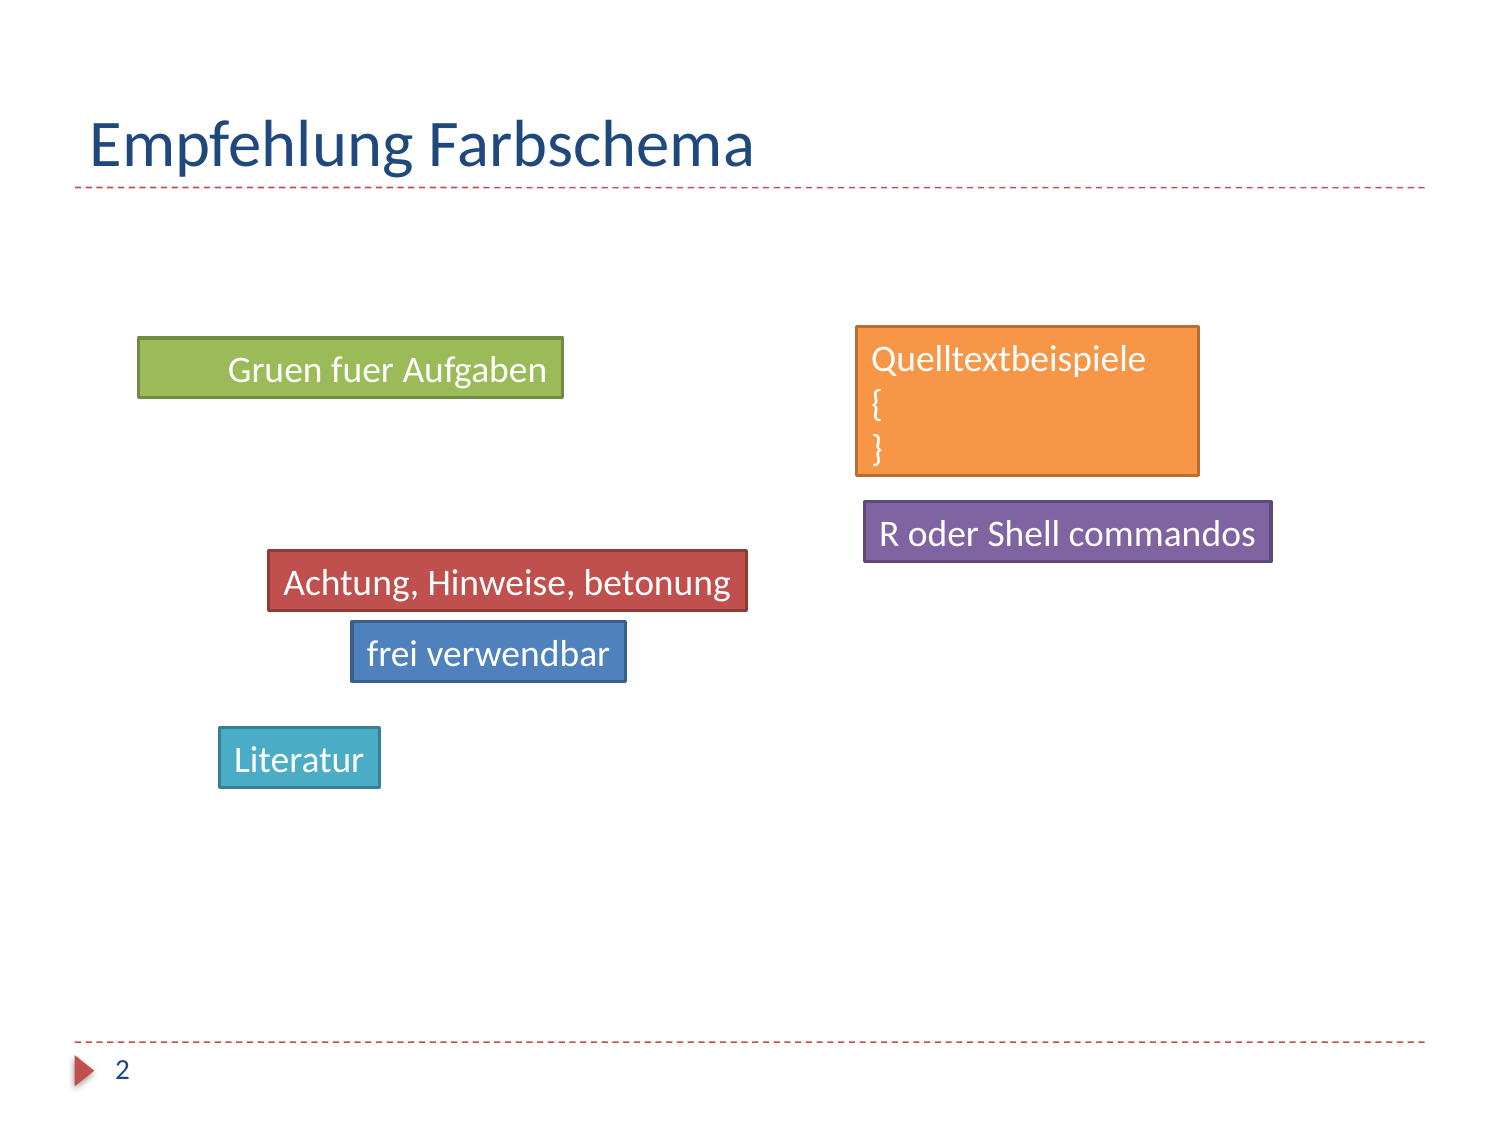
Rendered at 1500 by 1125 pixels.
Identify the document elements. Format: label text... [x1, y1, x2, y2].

text_box Gruen fuer Aufgaben [137, 336, 564, 399]
text_box Achtung, Hinweise, betonung [267, 549, 748, 612]
title Empfehlung Farbschema [75, 24, 1425, 188]
slide_number 2 [100, 1042, 426, 1103]
text_box Quelltextbeispiele { } [855, 325, 1200, 477]
text_box Literatur [218, 726, 381, 789]
text_box frei verwendbar [350, 620, 627, 683]
text_box R oder Shell commandos [863, 500, 1273, 563]
